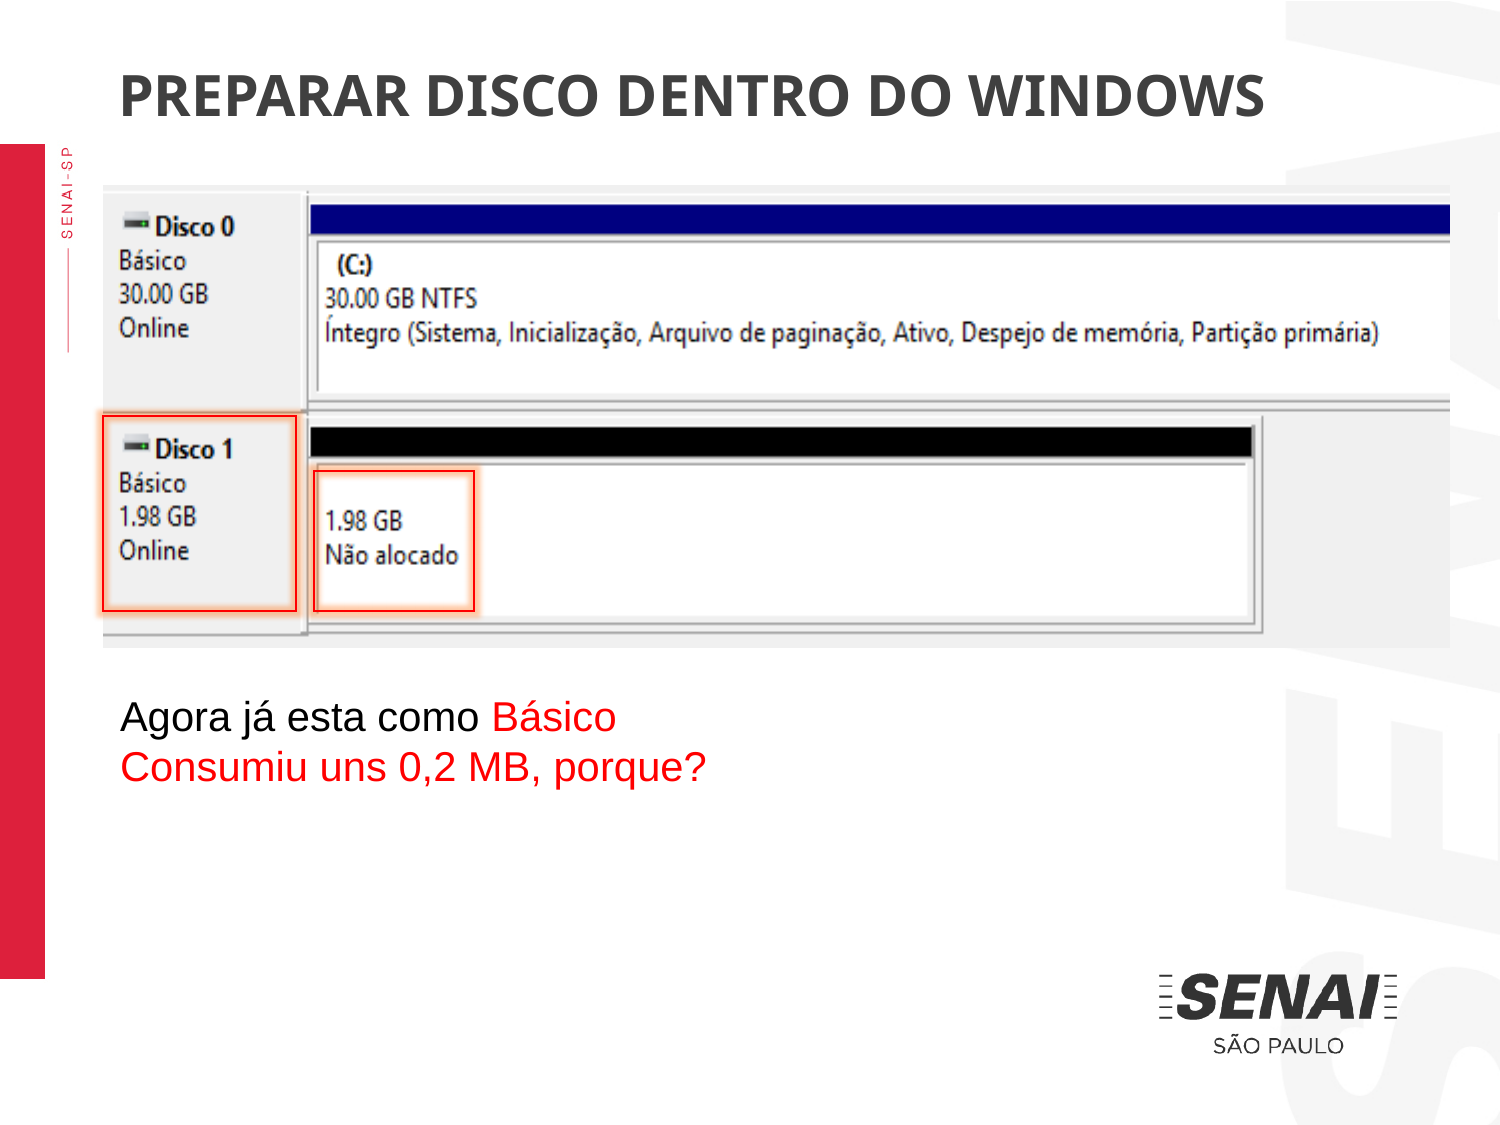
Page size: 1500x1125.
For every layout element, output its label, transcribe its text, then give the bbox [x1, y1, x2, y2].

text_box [103, 185, 1450, 648]
list PREPARAR DISCO DENTRO DO WINDOWS [103, 59, 1286, 153]
picture [0, 0, 1500, 1125]
text_box Agora já esta como Básico Consumiu uns 0,2 MB, porque? [105, 681, 723, 797]
